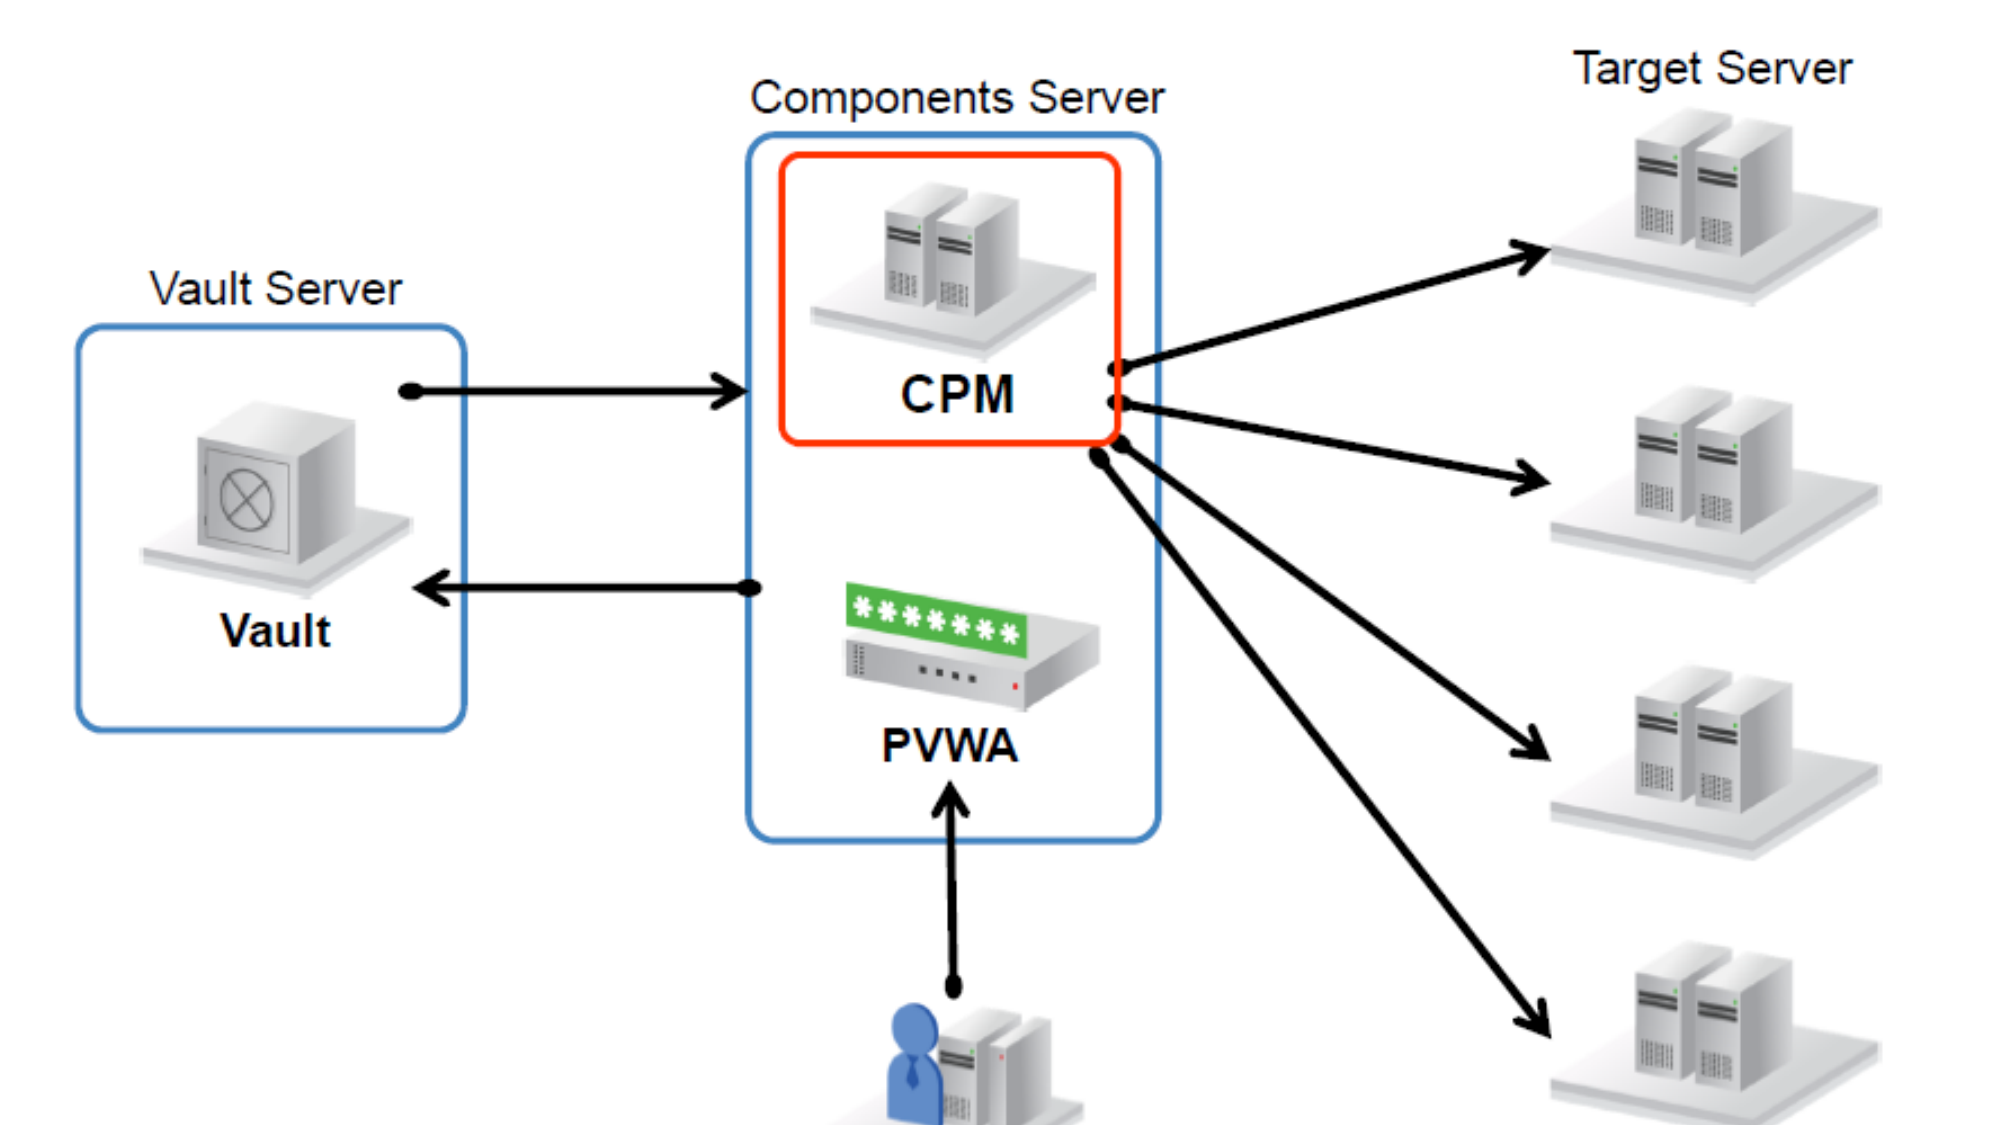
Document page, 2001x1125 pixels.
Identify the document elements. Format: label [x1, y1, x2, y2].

list [0, 0, 2000, 1125]
